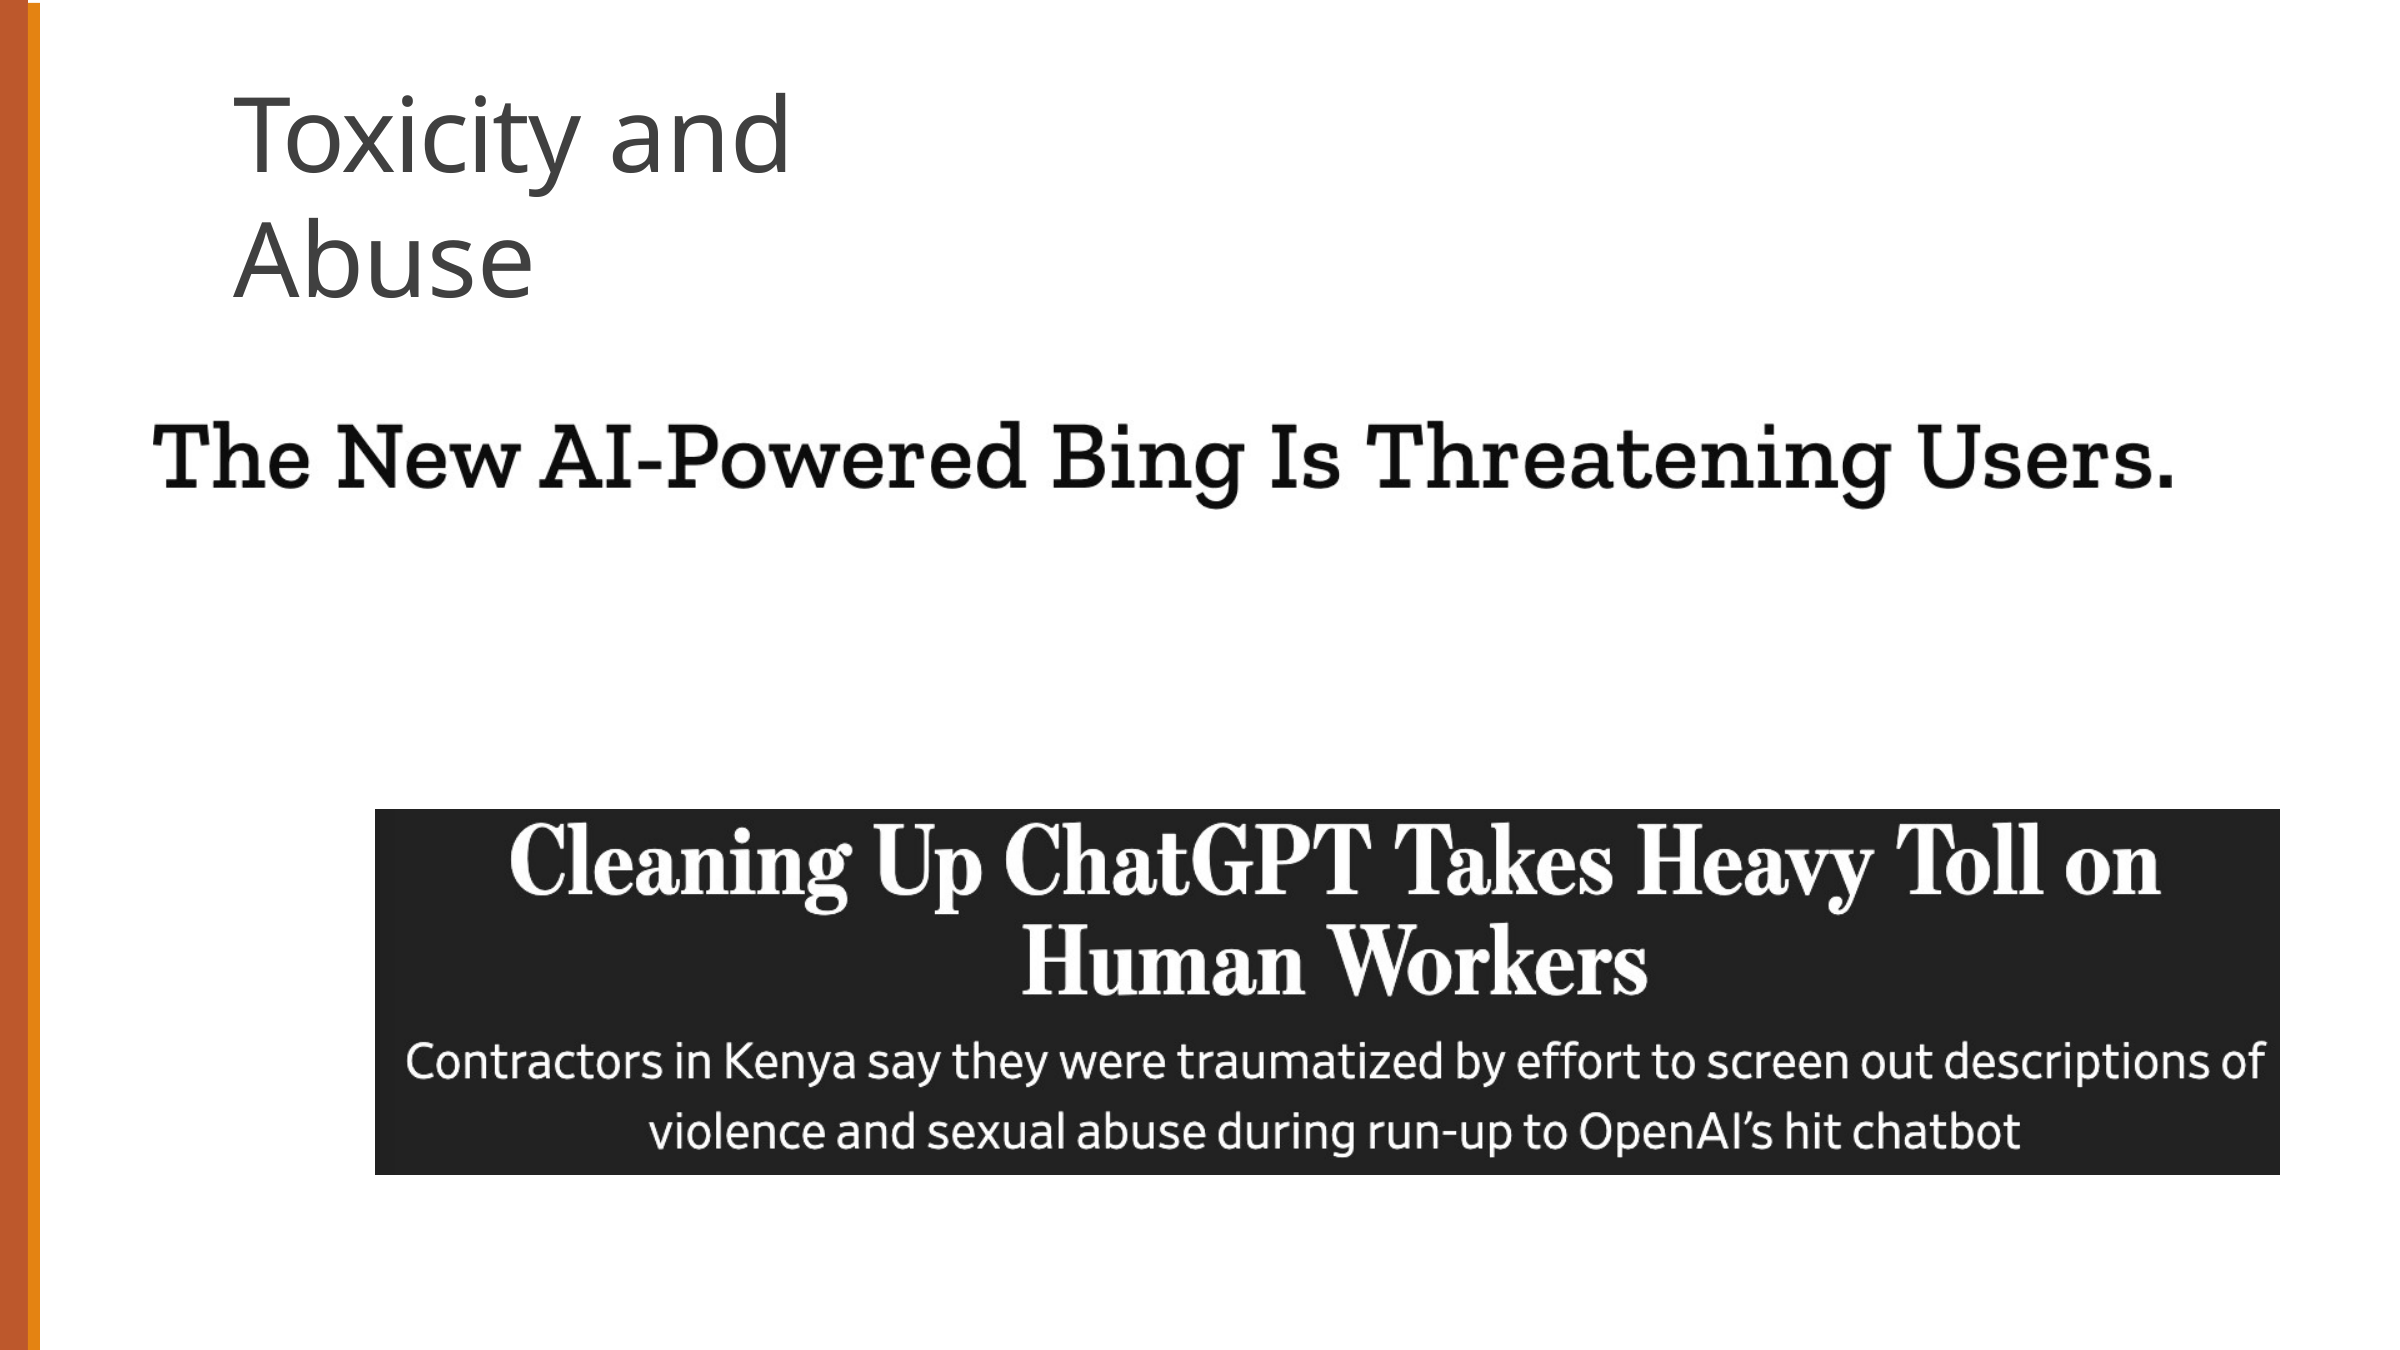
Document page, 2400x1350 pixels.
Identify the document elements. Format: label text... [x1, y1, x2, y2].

picture [374, 809, 2281, 1176]
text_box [0, 0, 41, 1350]
title Toxicity and Abuse [231, 66, 997, 319]
picture [153, 420, 2172, 510]
